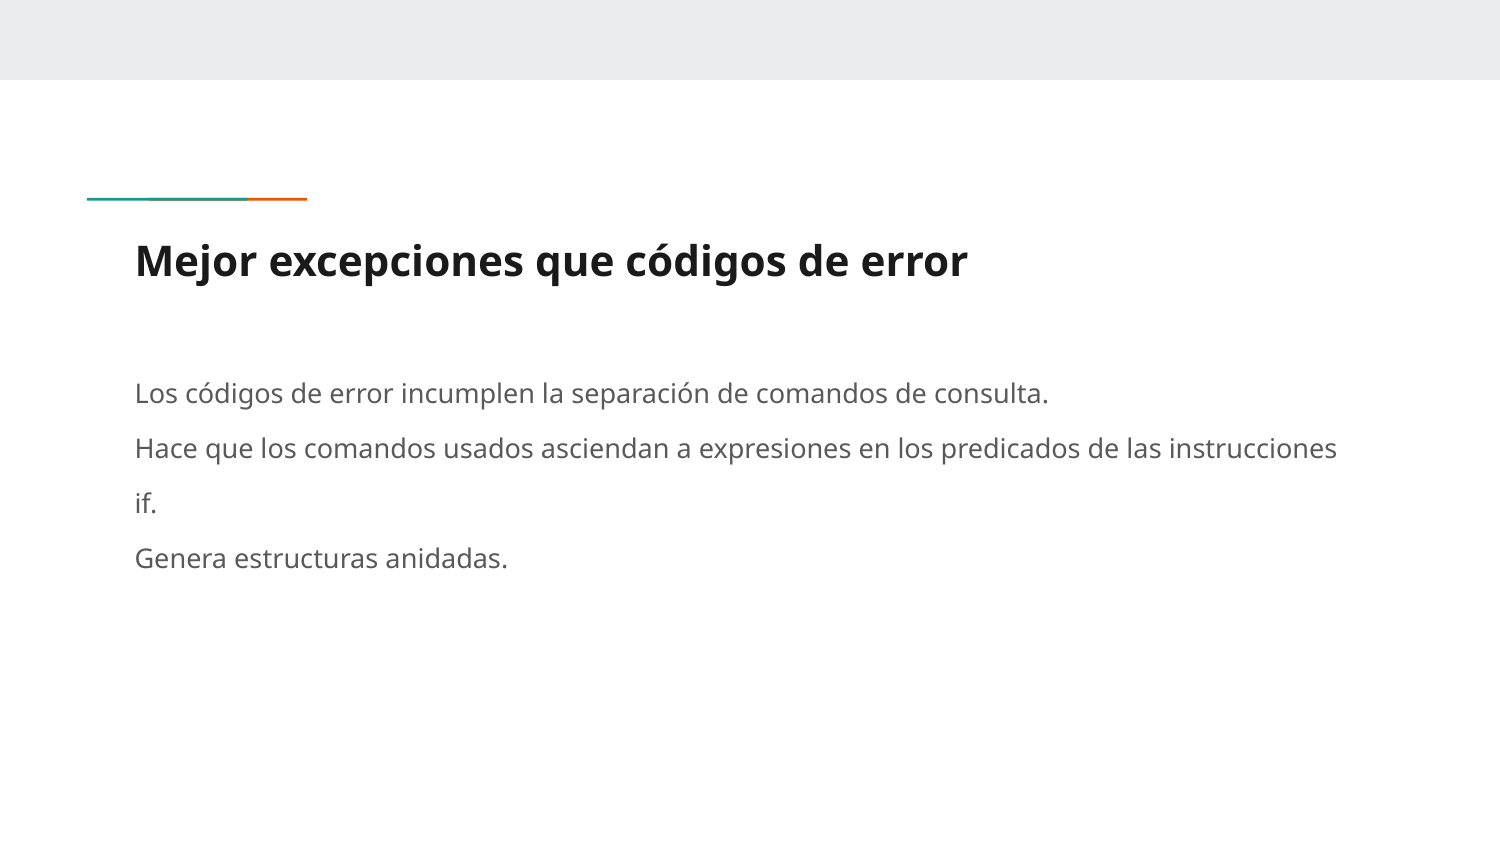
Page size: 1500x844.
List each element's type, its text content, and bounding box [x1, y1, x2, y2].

title Mejor excepciones que códigos de error [119, 216, 1381, 305]
list Los códigos de error incumplen la separación de comandos de consulta. Hace que los comandos usados asciendan a expresiones en los predicados de las instrucciones if. Genera estructuras anidadas. [119, 341, 1381, 712]
